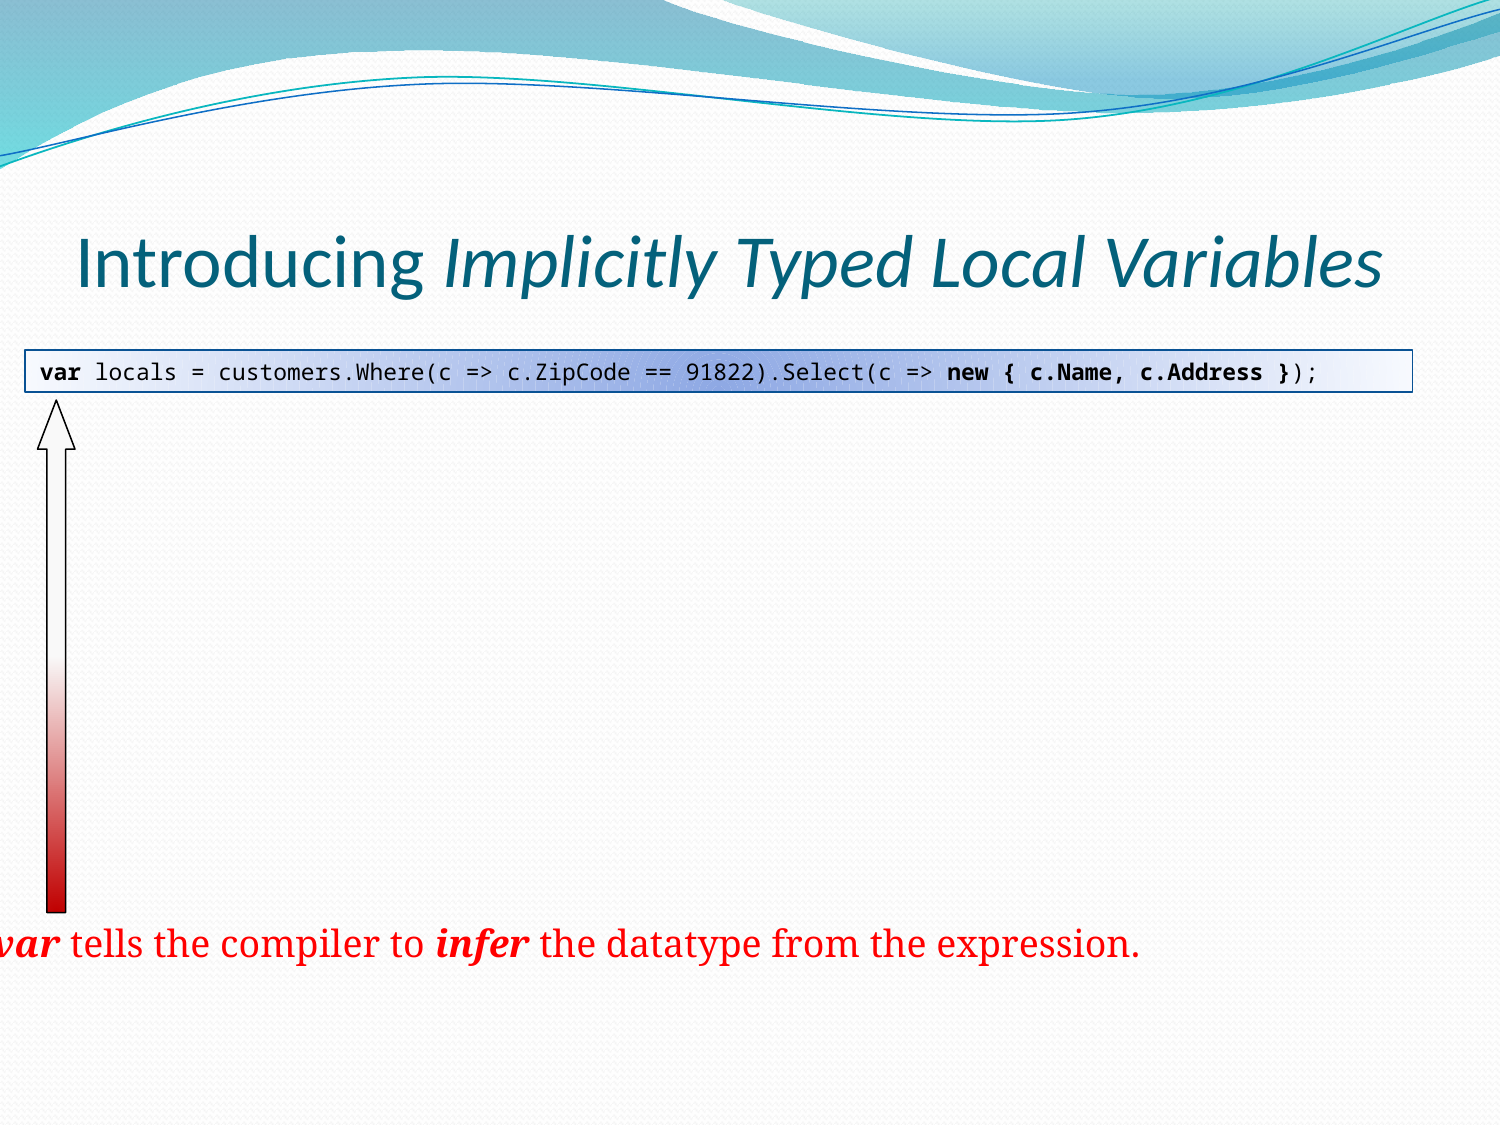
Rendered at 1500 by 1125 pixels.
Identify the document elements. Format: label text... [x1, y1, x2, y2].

text_box var tells the compiler to infer the datatype from the expression. [0, 912, 1156, 973]
text_box var locals = customers.Where(c => c.ZipCode == 91822).Select(c => new { c.Name, c.Address }); [24, 349, 1413, 393]
text_box [36, 399, 76, 914]
title Introducing Implicitly Typed Local Variables [75, 115, 1425, 303]
